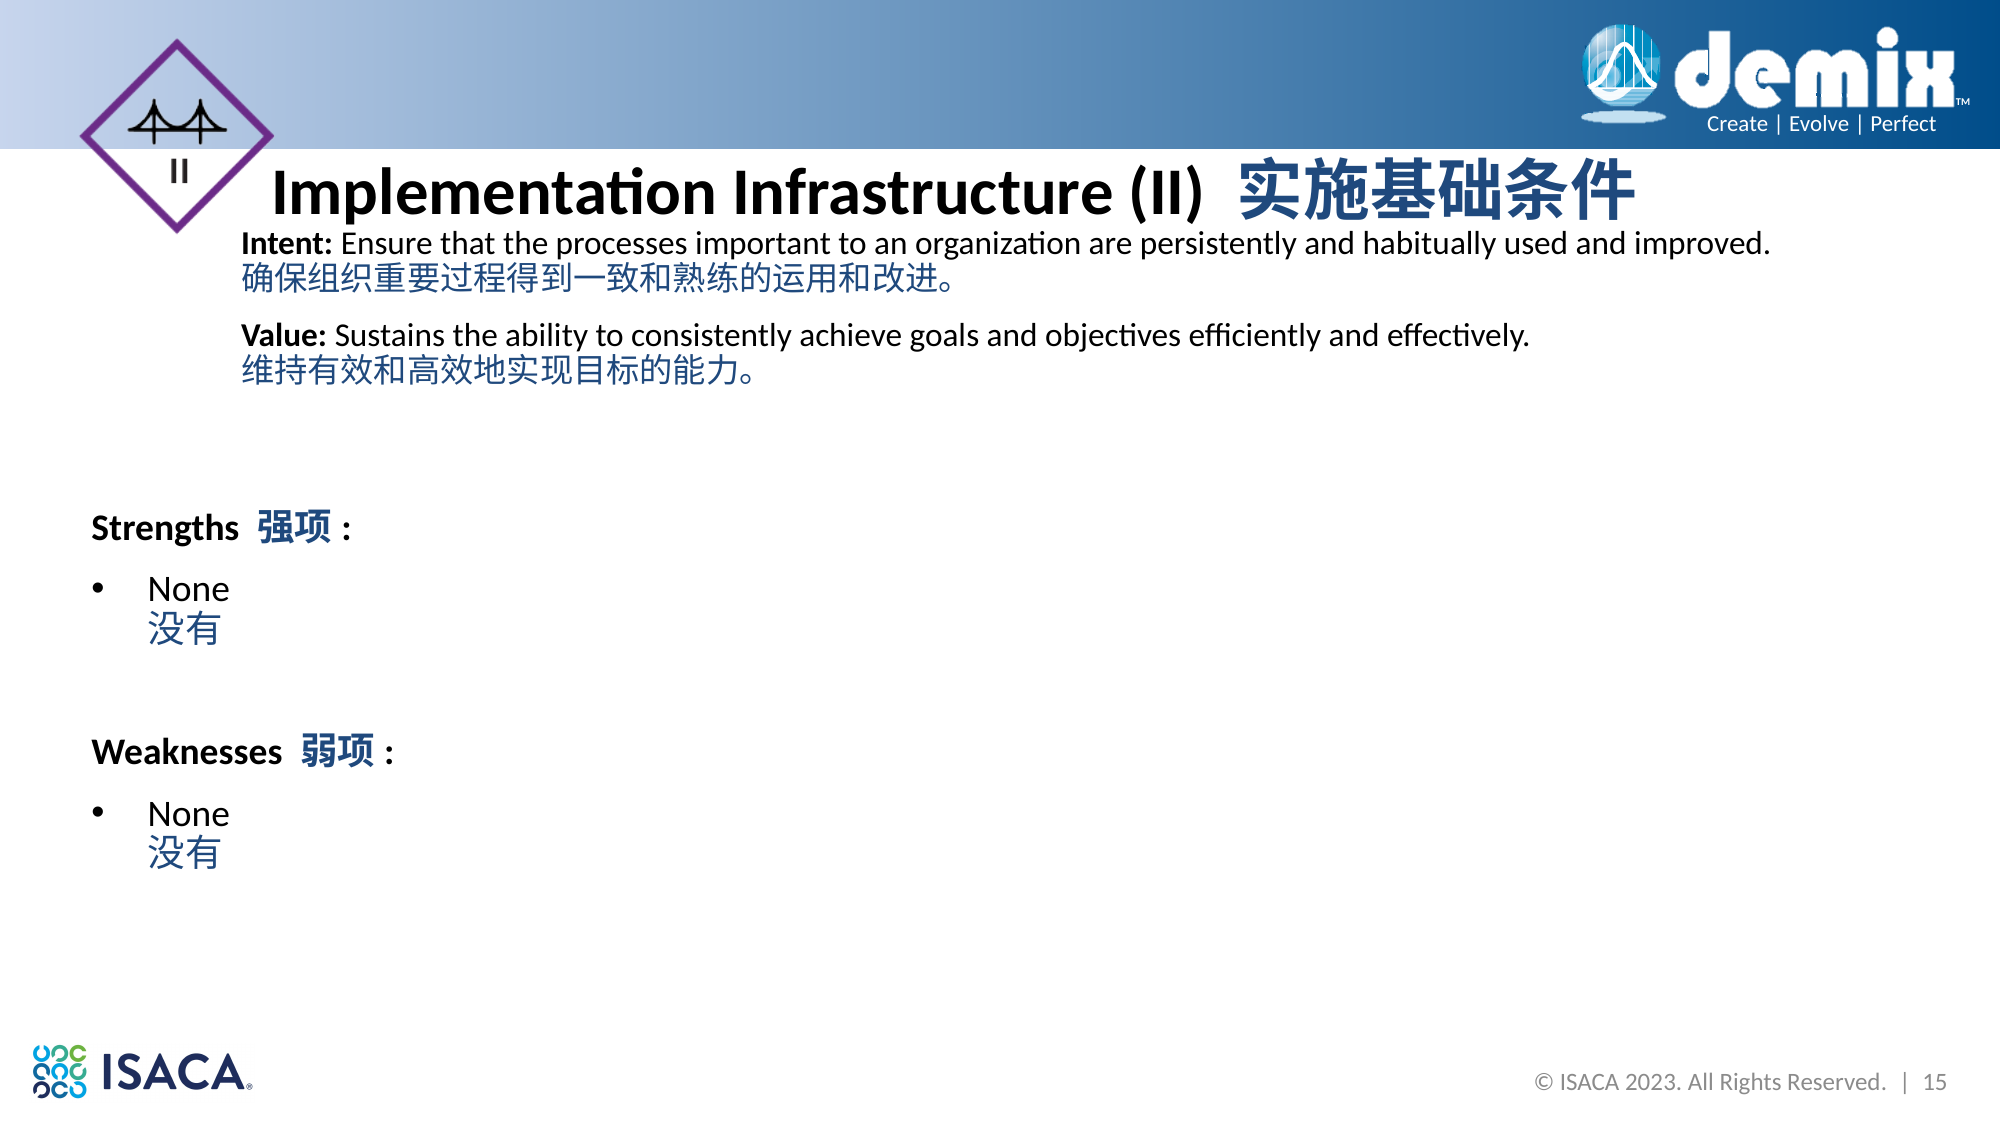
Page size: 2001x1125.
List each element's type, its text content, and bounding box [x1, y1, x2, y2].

title Implementation Infrastructure (II) 实施基础条件 [276, 148, 1900, 218]
text_box Intent: Ensure that the processes important to an organization are persistently and habitually used and improved. 确保组织重要过程得到一致和熟练的运用和改进。 Value: Sustains the ability to consistently achieve goals and objectives efficiently and effectively. 维持有效和高效地实现目标的能力。 [76, 218, 1924, 417]
picture [29, 1043, 255, 1103]
picture [1549, 3, 2000, 153]
text_box Strengths 强项: None 没有 Weaknesses 弱项: None 没有 [76, 500, 1925, 1009]
picture [76, 37, 276, 236]
